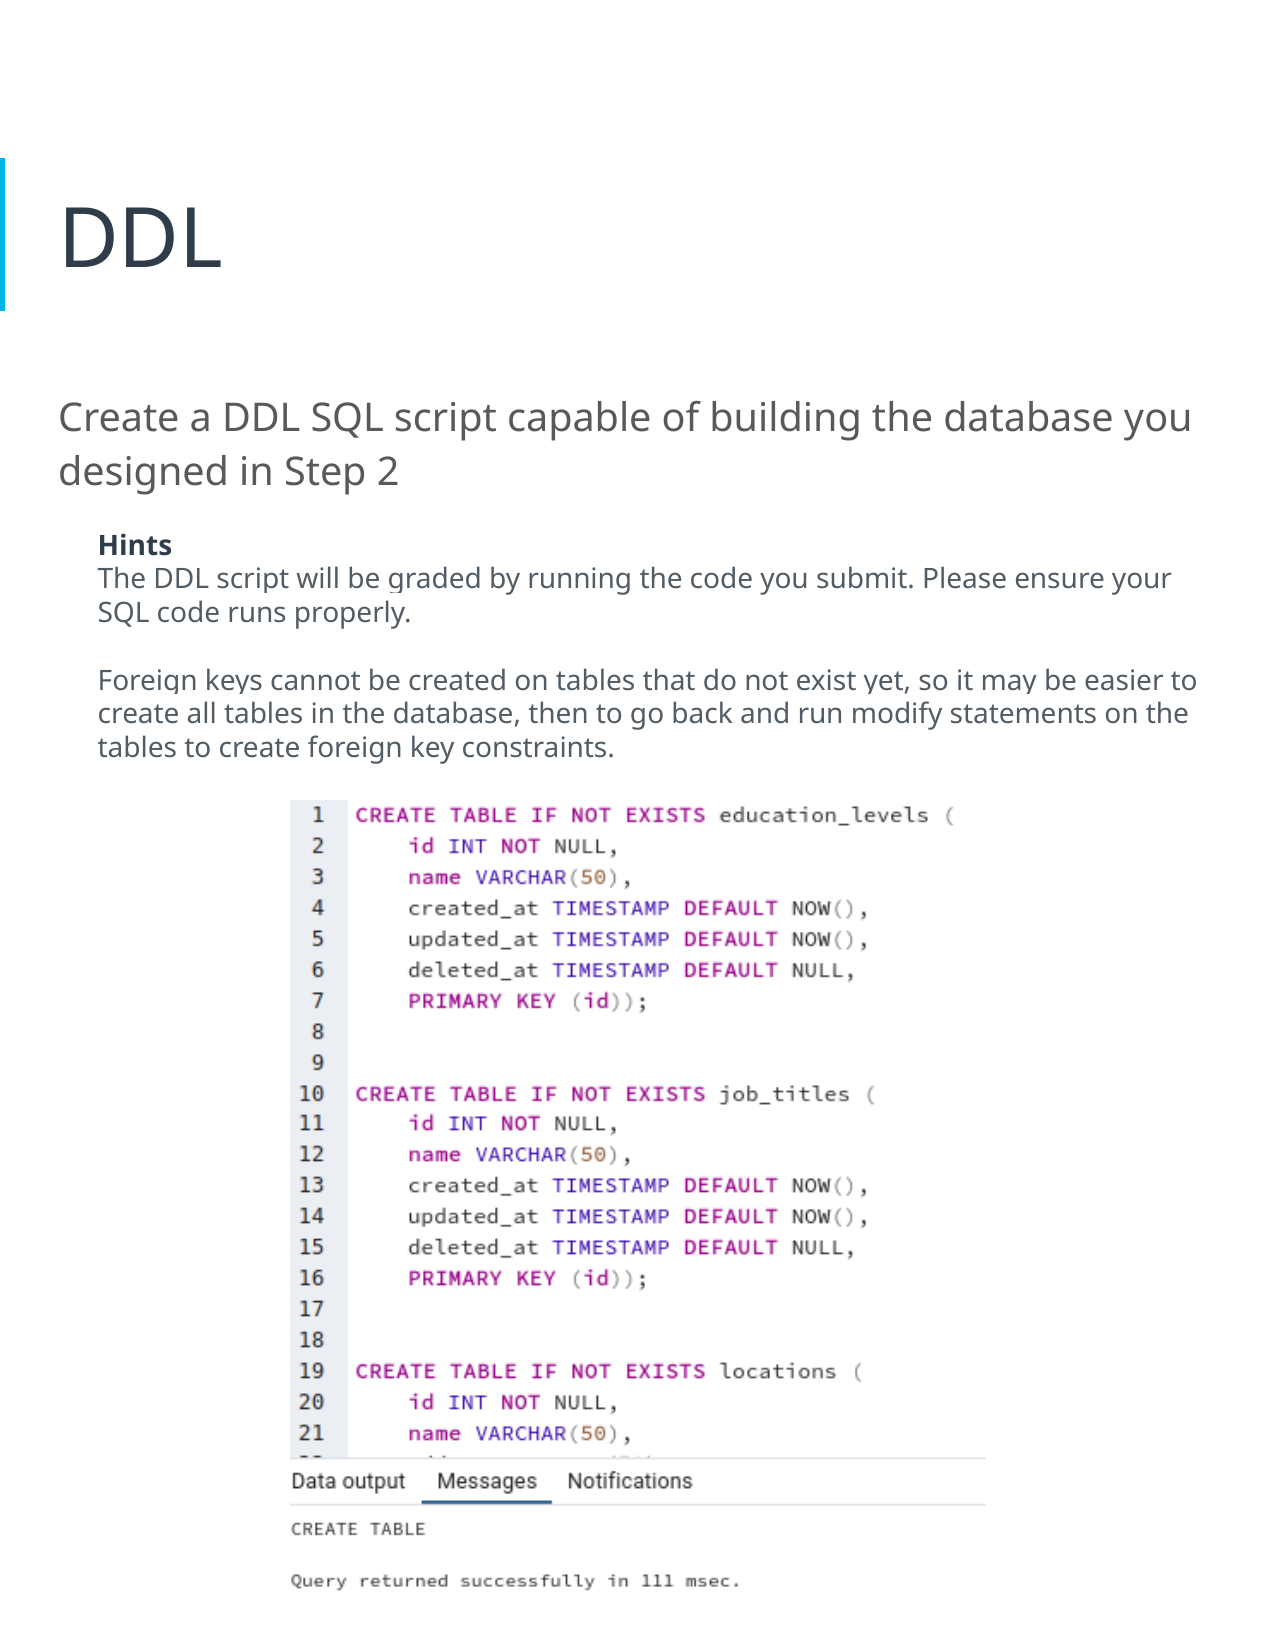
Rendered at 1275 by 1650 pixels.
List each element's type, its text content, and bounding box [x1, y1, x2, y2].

text_box Create a DDL SQL script capable of building the database you designed in Step 2 Hints The DDL script will be graded by running the code you submit. Please ensure your SQL code runs properly. Foreign keys cannot be created on tables that do not exist yet, so it may be easier to create all tables in the database, then to go back and run modify statements on the tables to create foreign key constraints. [43, 369, 1232, 1638]
text_box DDL [43, 142, 1232, 327]
picture [289, 800, 986, 1630]
